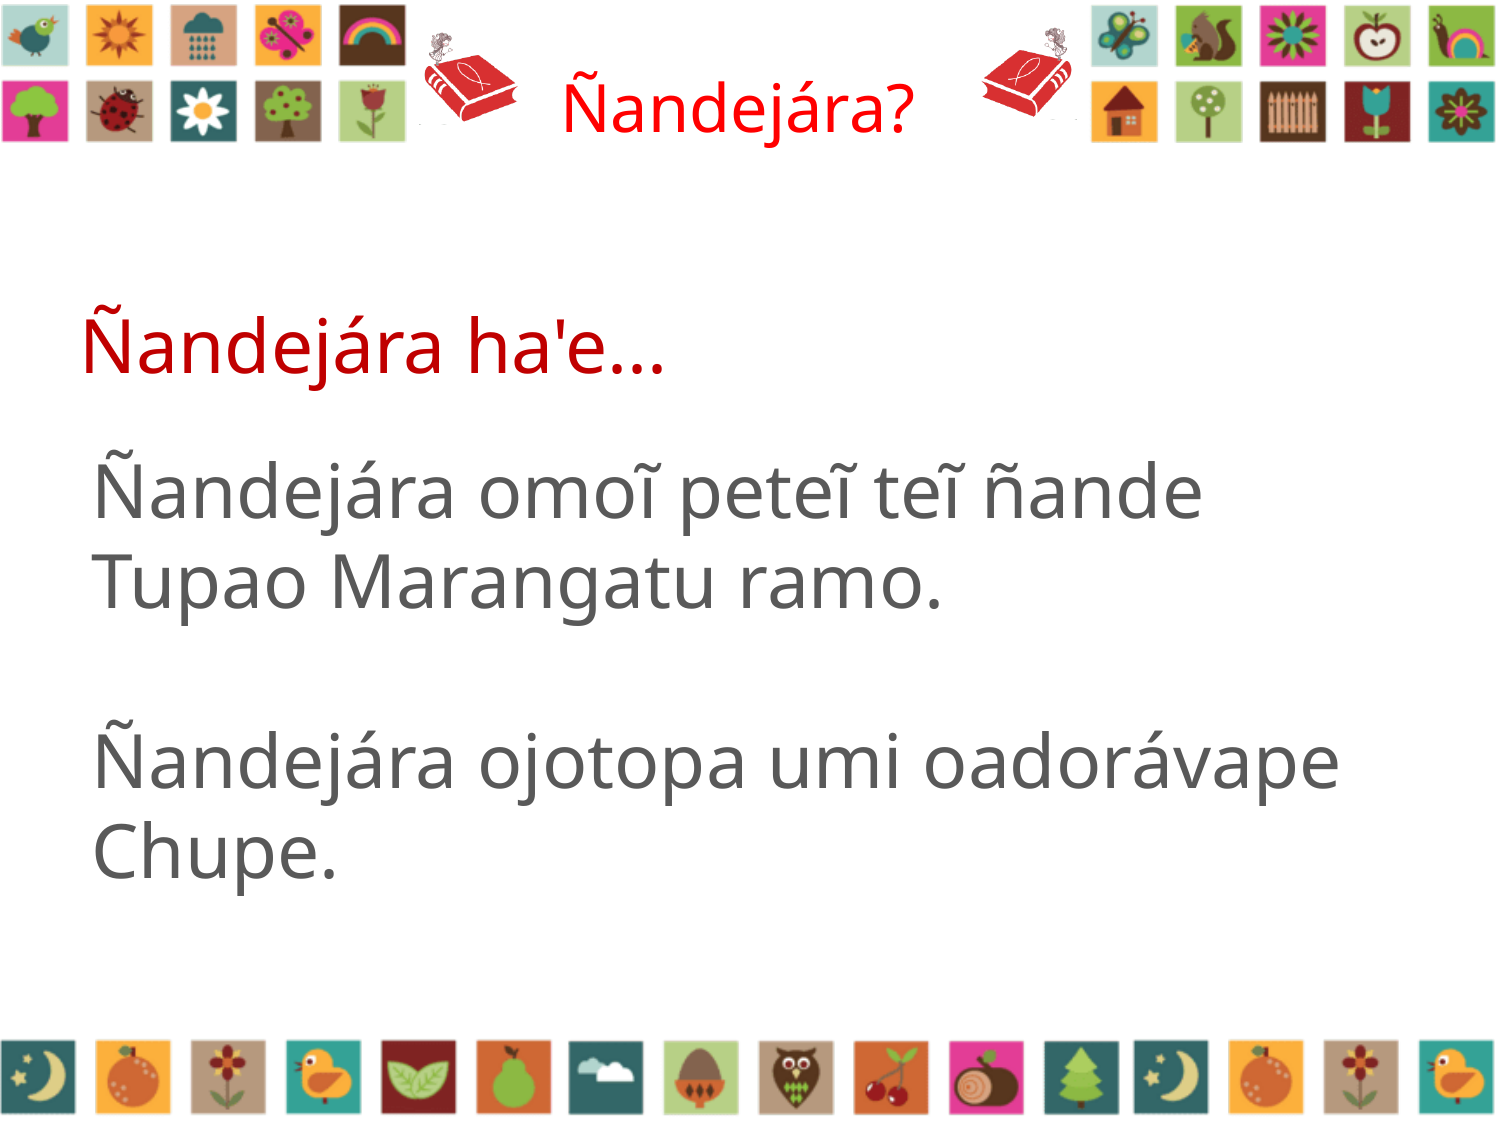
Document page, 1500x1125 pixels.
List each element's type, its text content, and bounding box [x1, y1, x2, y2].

text_box Ñandejára ha'e... [64, 290, 1412, 396]
picture [0, 3, 550, 150]
picture [950, 3, 1500, 150]
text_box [0, 1028, 1500, 1118]
text_box Ñandejára omoĩ peteĩ teĩ ñande Tupao Marangatu ramo. Ñandejára ojotopa umi oadorávape Chupe. [76, 436, 1424, 902]
text_box Ñandejára? [423, 58, 1071, 154]
